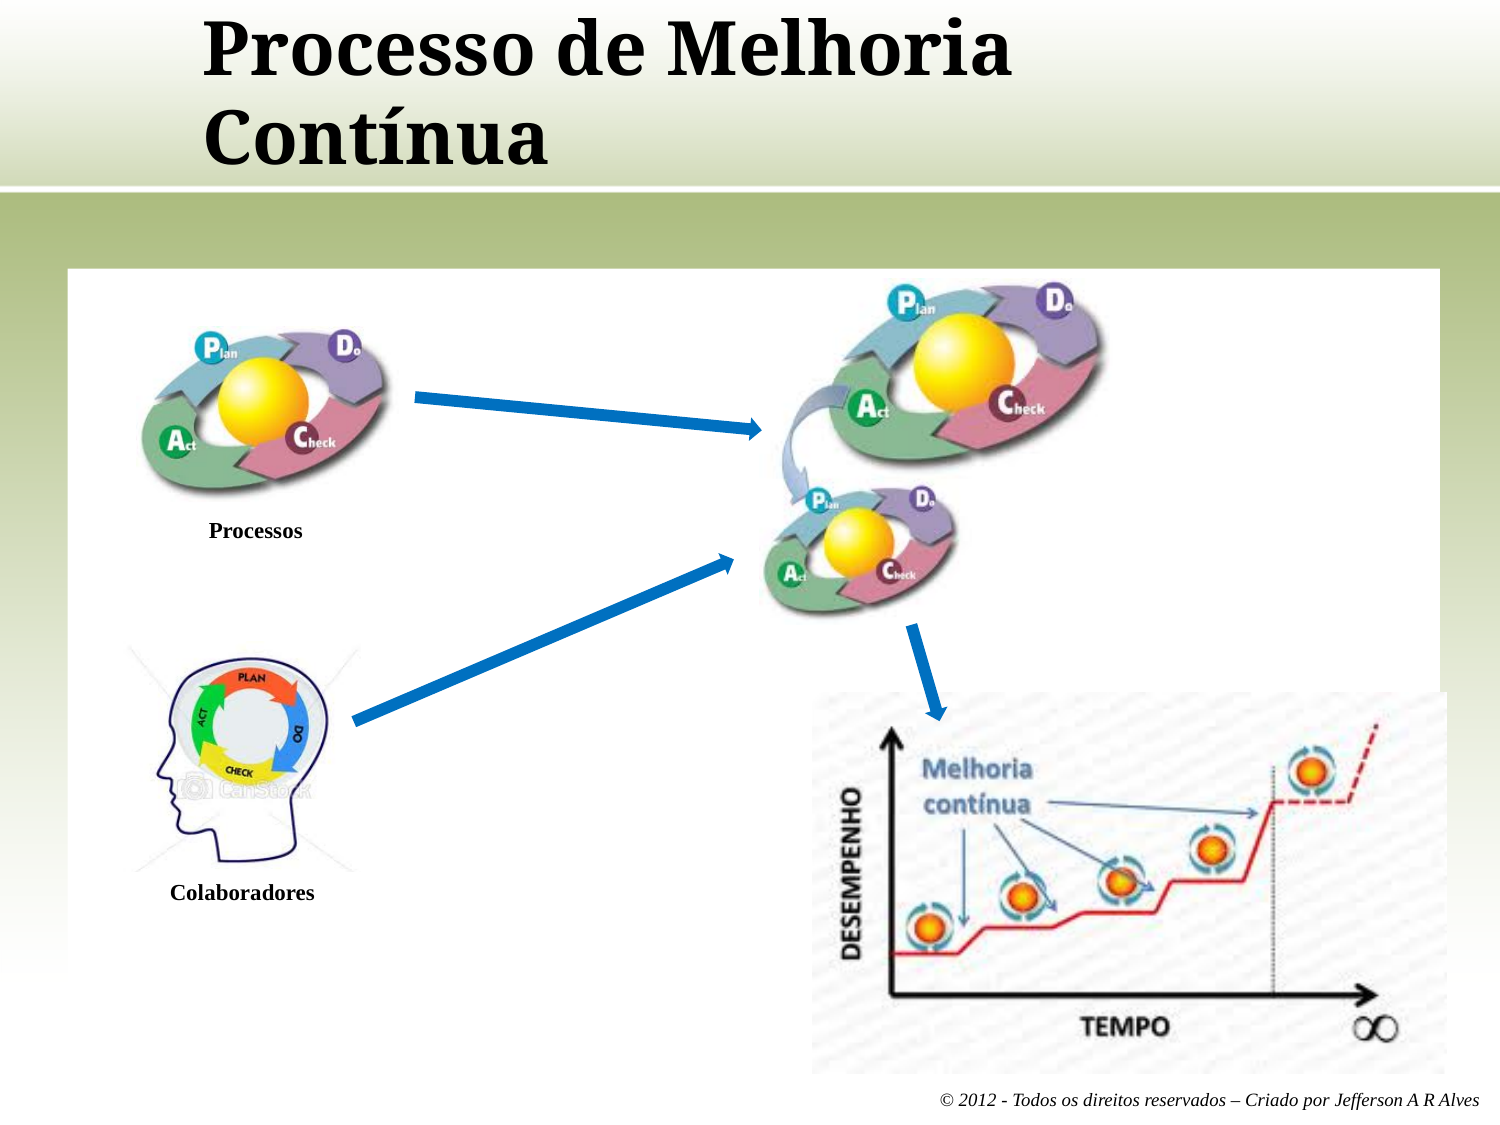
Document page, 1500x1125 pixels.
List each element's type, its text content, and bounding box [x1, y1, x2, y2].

text_box [67, 268, 1440, 1037]
picture [0, 0, 1500, 1125]
text_box Processos [163, 514, 349, 550]
title Processo de Melhoria Contínua [187, 12, 1300, 188]
text_box [370, 553, 734, 722]
text_box [414, 391, 754, 441]
text_box [907, 632, 937, 690]
text_box Colaboradores [149, 879, 335, 912]
